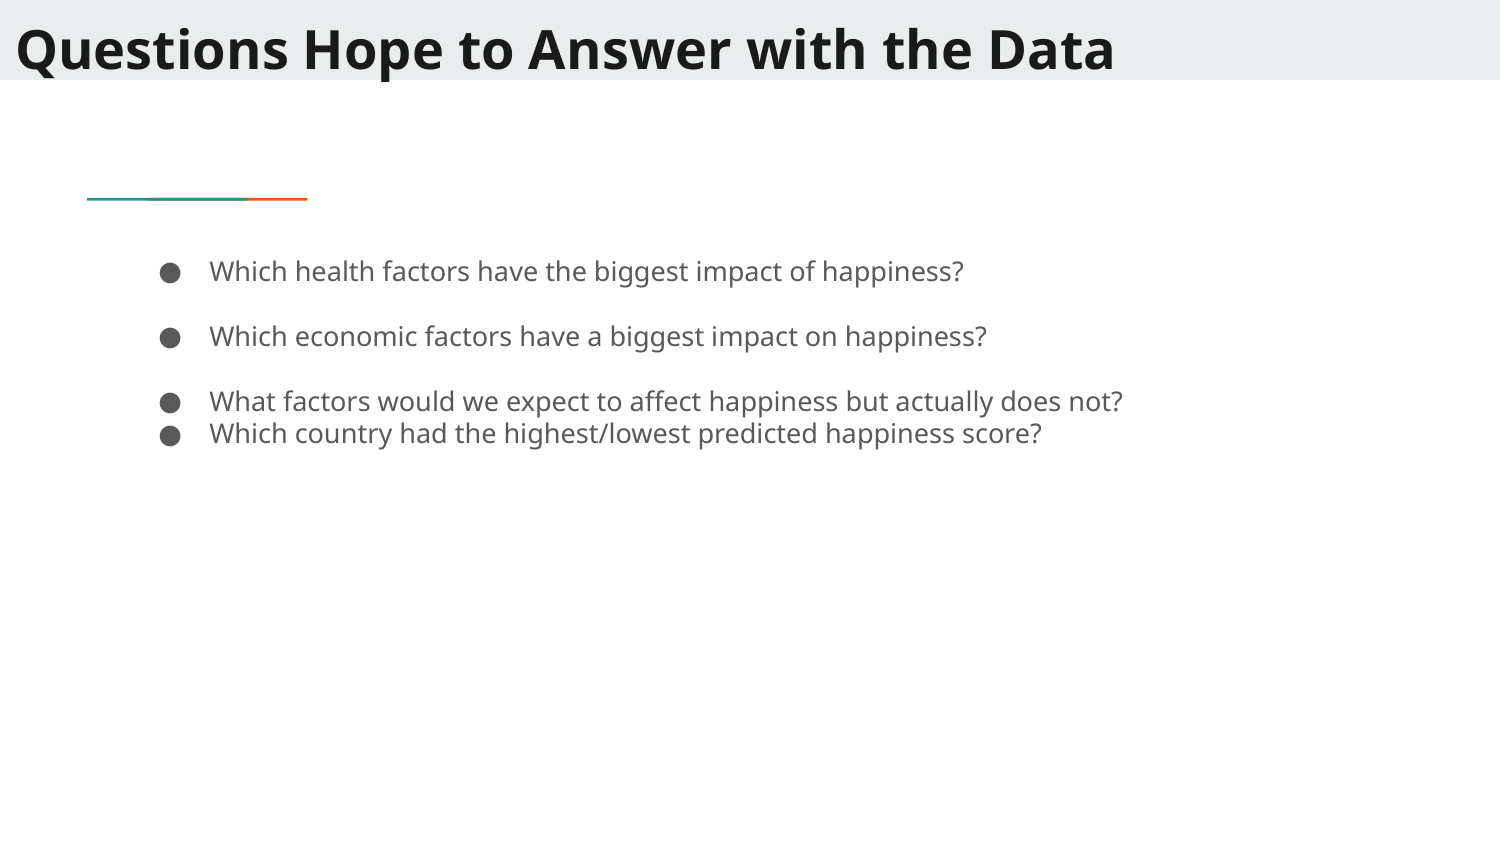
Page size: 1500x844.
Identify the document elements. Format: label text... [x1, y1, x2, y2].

title Questions Hope to Answer with the Data [0, 0, 1262, 80]
list Which health factors have the biggest impact of happiness? Which economic factors have a biggest impact on happiness? What factors would we expect to affect happiness but actually does not? Which country had the highest/lowest predicted happiness score? [119, 206, 1381, 523]
